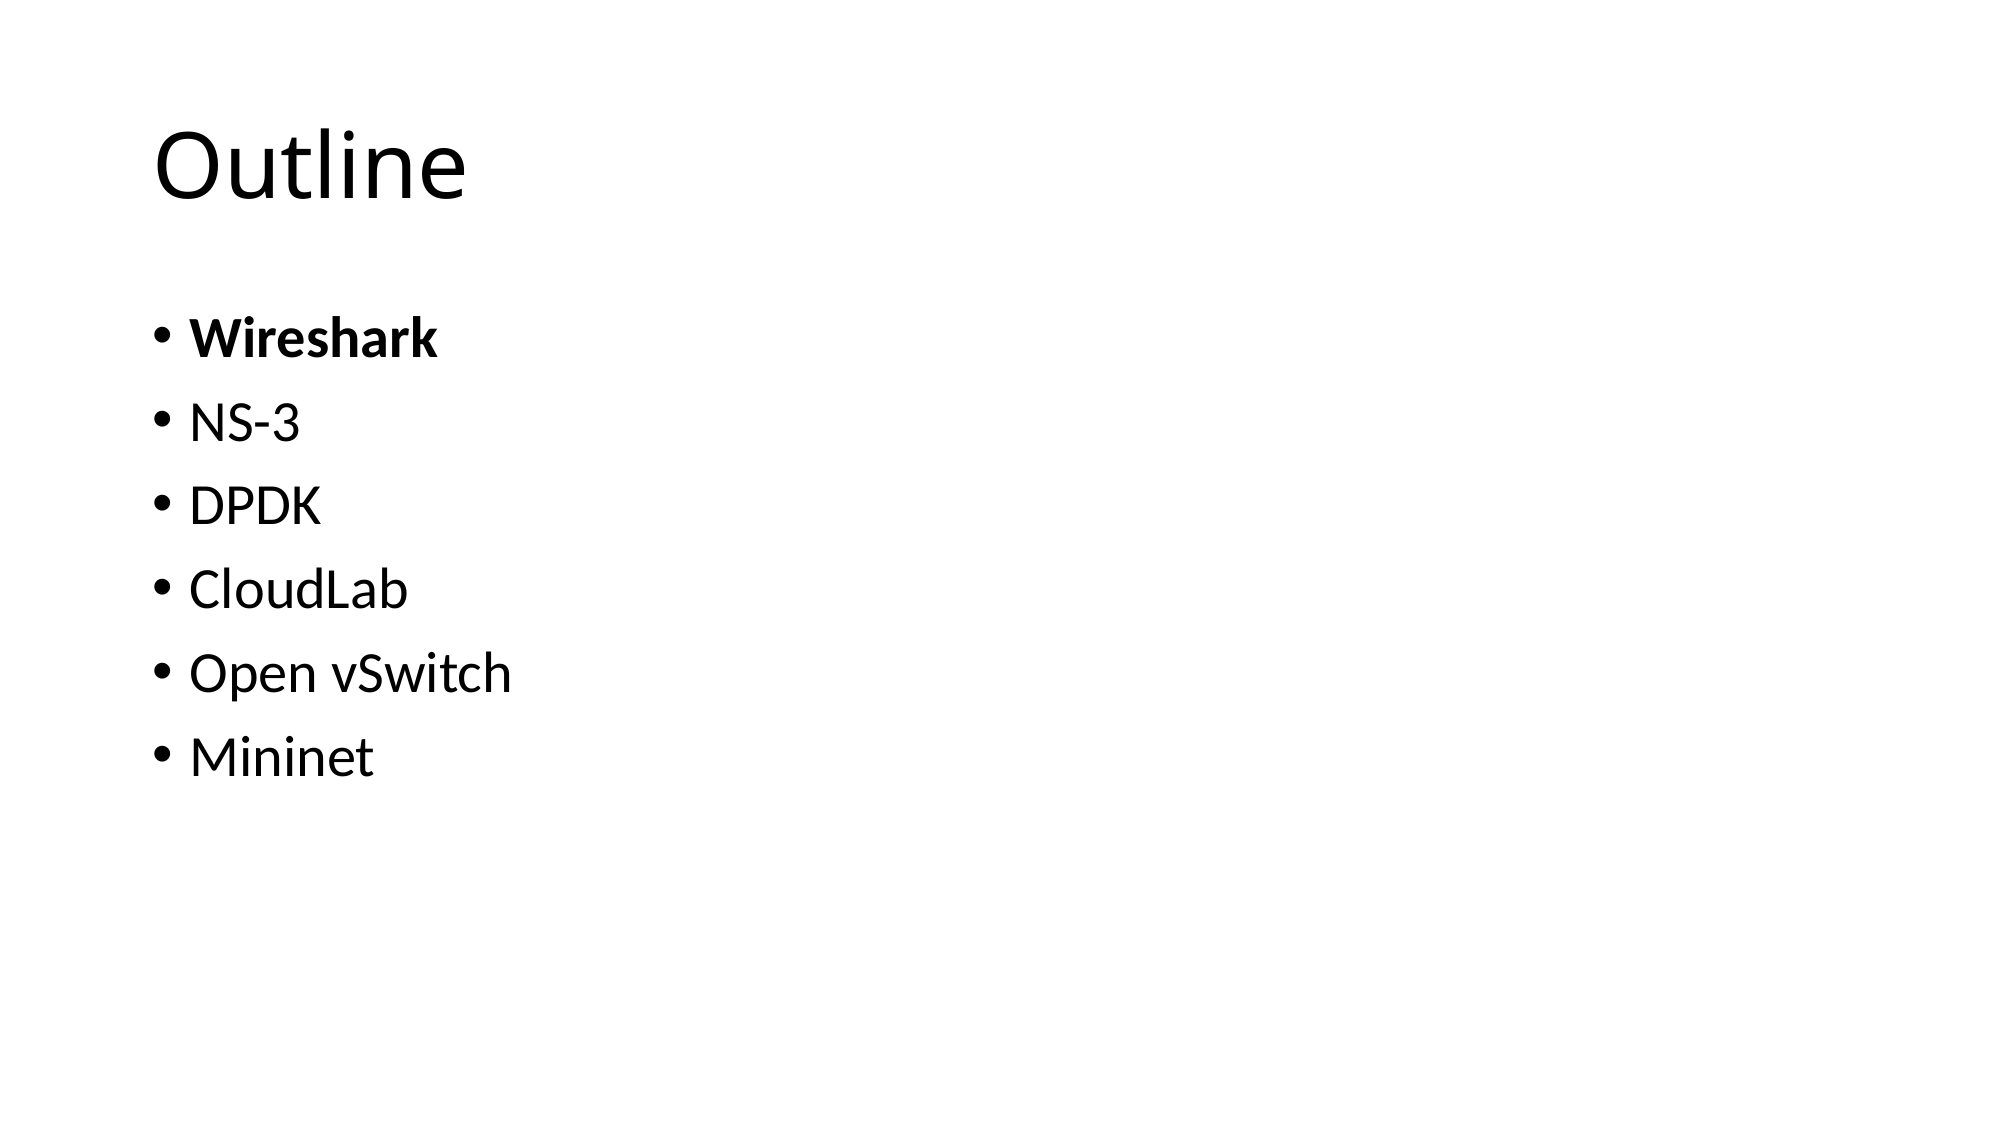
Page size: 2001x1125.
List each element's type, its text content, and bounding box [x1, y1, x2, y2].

title Outline [137, 59, 1863, 278]
list Wireshark NS-3 DPDK CloudLab Open vSwitch Mininet [137, 299, 1863, 1014]
